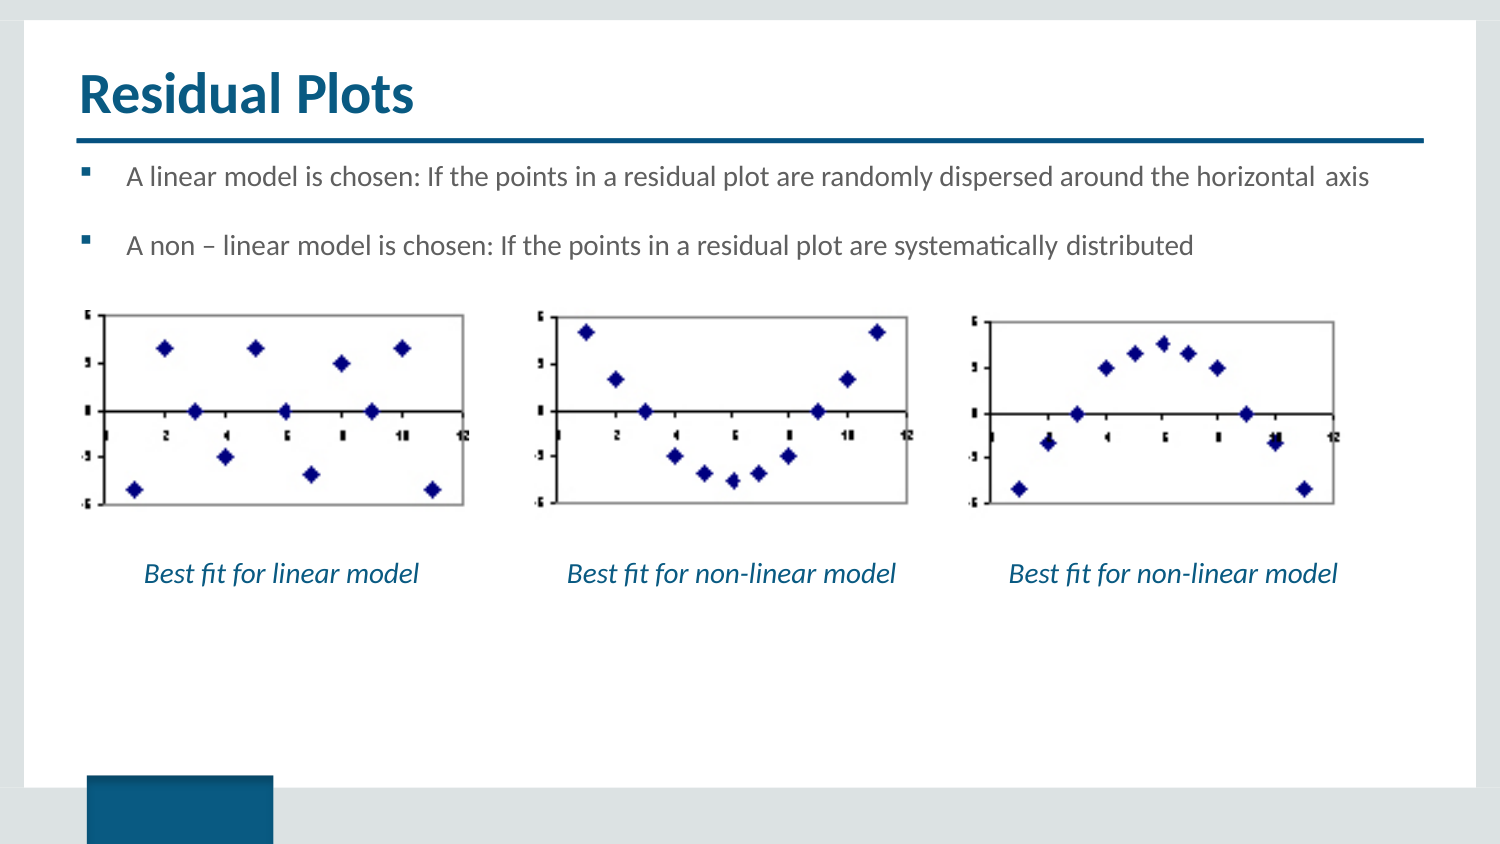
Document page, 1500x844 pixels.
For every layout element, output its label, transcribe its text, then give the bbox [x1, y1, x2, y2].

title Residual Plots [77, 53, 421, 155]
text_box [81, 310, 470, 512]
text_box A linear model is chosen: If the points in a residual plot are randomly dispersed around the horizontal axis A non – linear model is chosen: If the points in a residual plot are systematically distributed [77, 155, 1383, 261]
text_box [968, 312, 1345, 520]
text_box Best fit for non-linear model [1006, 552, 1342, 590]
text_box Best fit for linear model [141, 552, 424, 590]
text_box Best fit for non-linear model [564, 552, 901, 590]
text_box [421, 138, 1424, 144]
text_box [534, 307, 926, 520]
